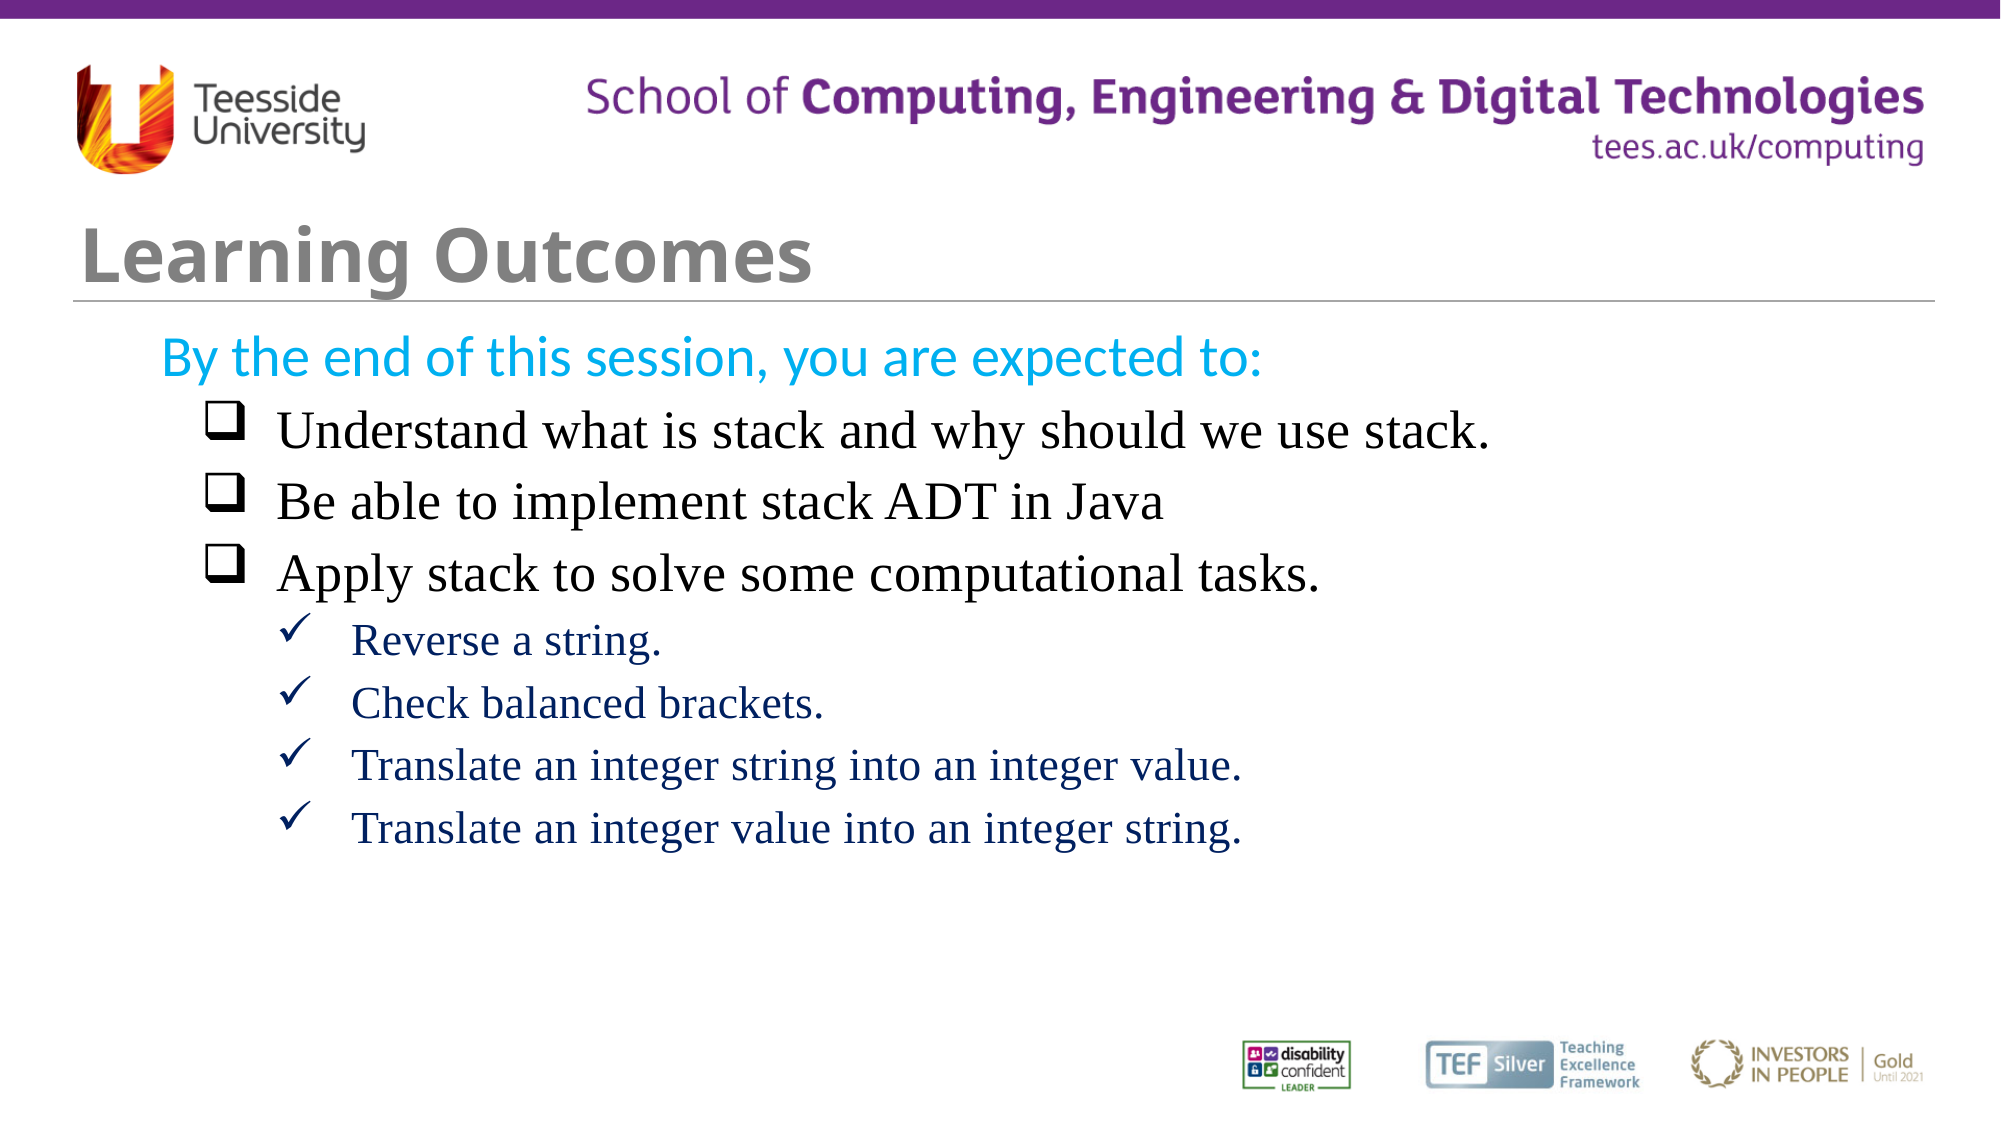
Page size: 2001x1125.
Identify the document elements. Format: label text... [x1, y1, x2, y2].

list By the end of this session, you are expected to: Understand what is stack and why should we use stack. Be able to implement stack ADT in Java Apply stack to solve some computational tasks. Reverse a string. Check balanced brackets. Translate an integer string into an integer value. Translate an integer value into an integer string. [146, 318, 1915, 922]
picture [0, 0, 2001, 1125]
title Learning Outcomes [64, 210, 1961, 319]
